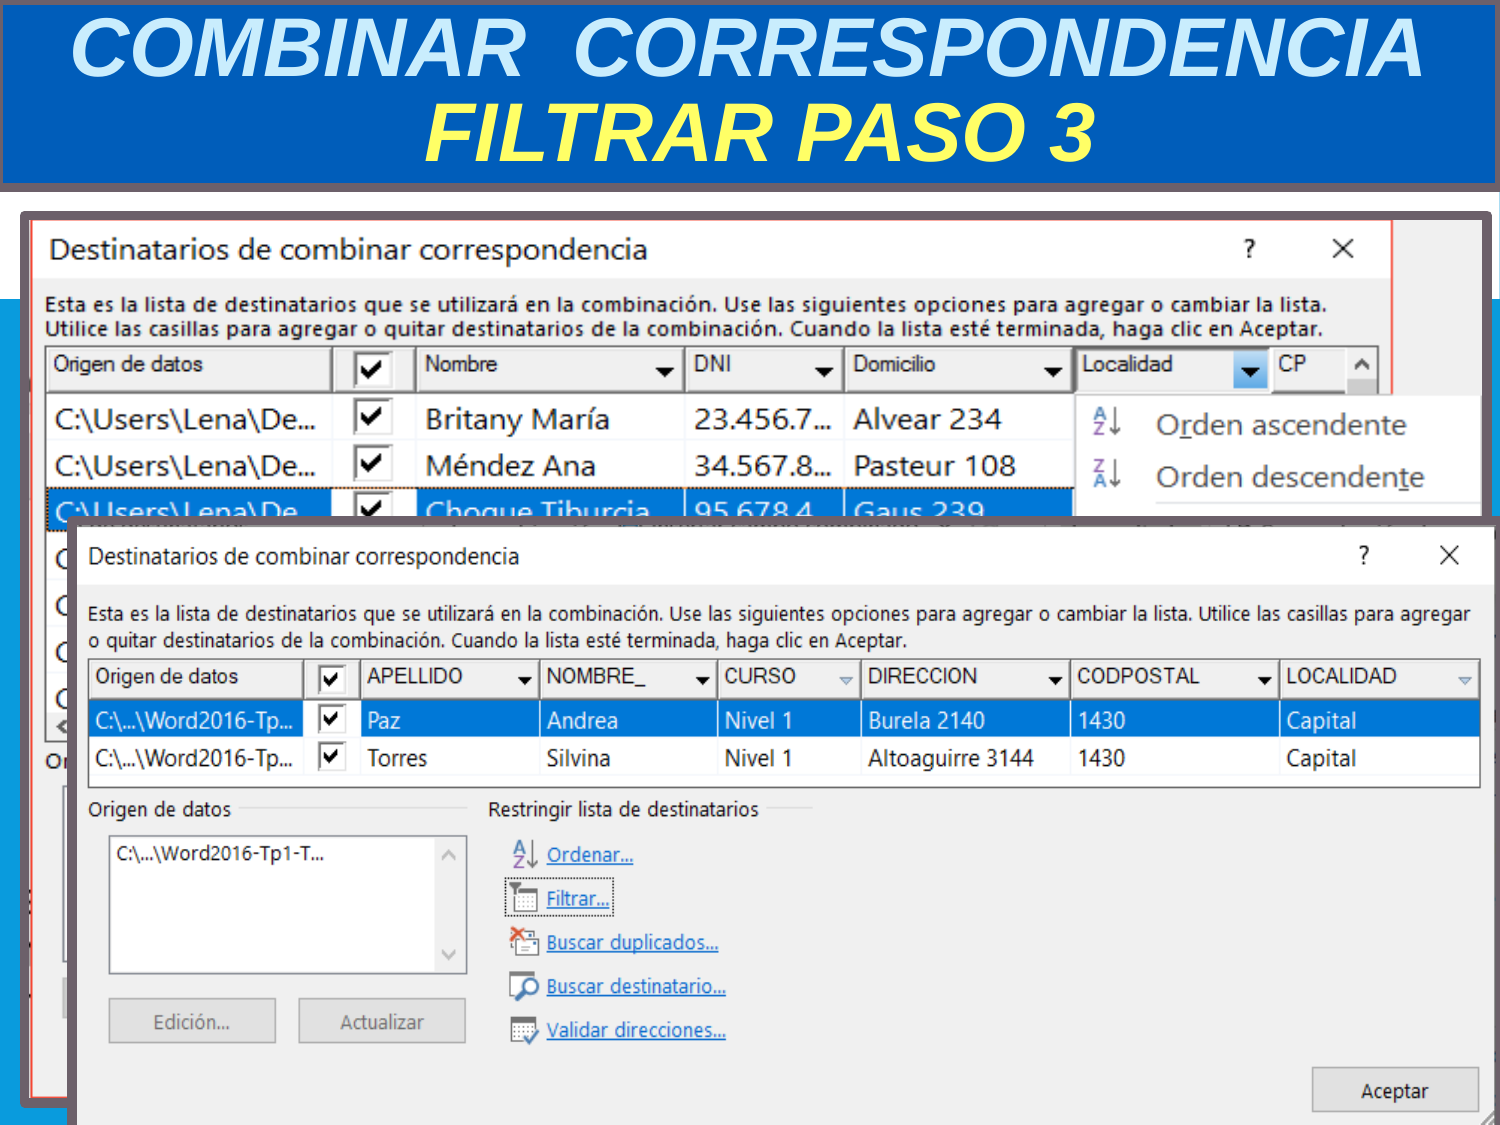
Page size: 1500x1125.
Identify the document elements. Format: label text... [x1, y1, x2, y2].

title COMBINAR CORRESPONDENCIA Filtrar Paso 3 [0, 0, 1500, 188]
picture [29, 219, 1496, 1125]
